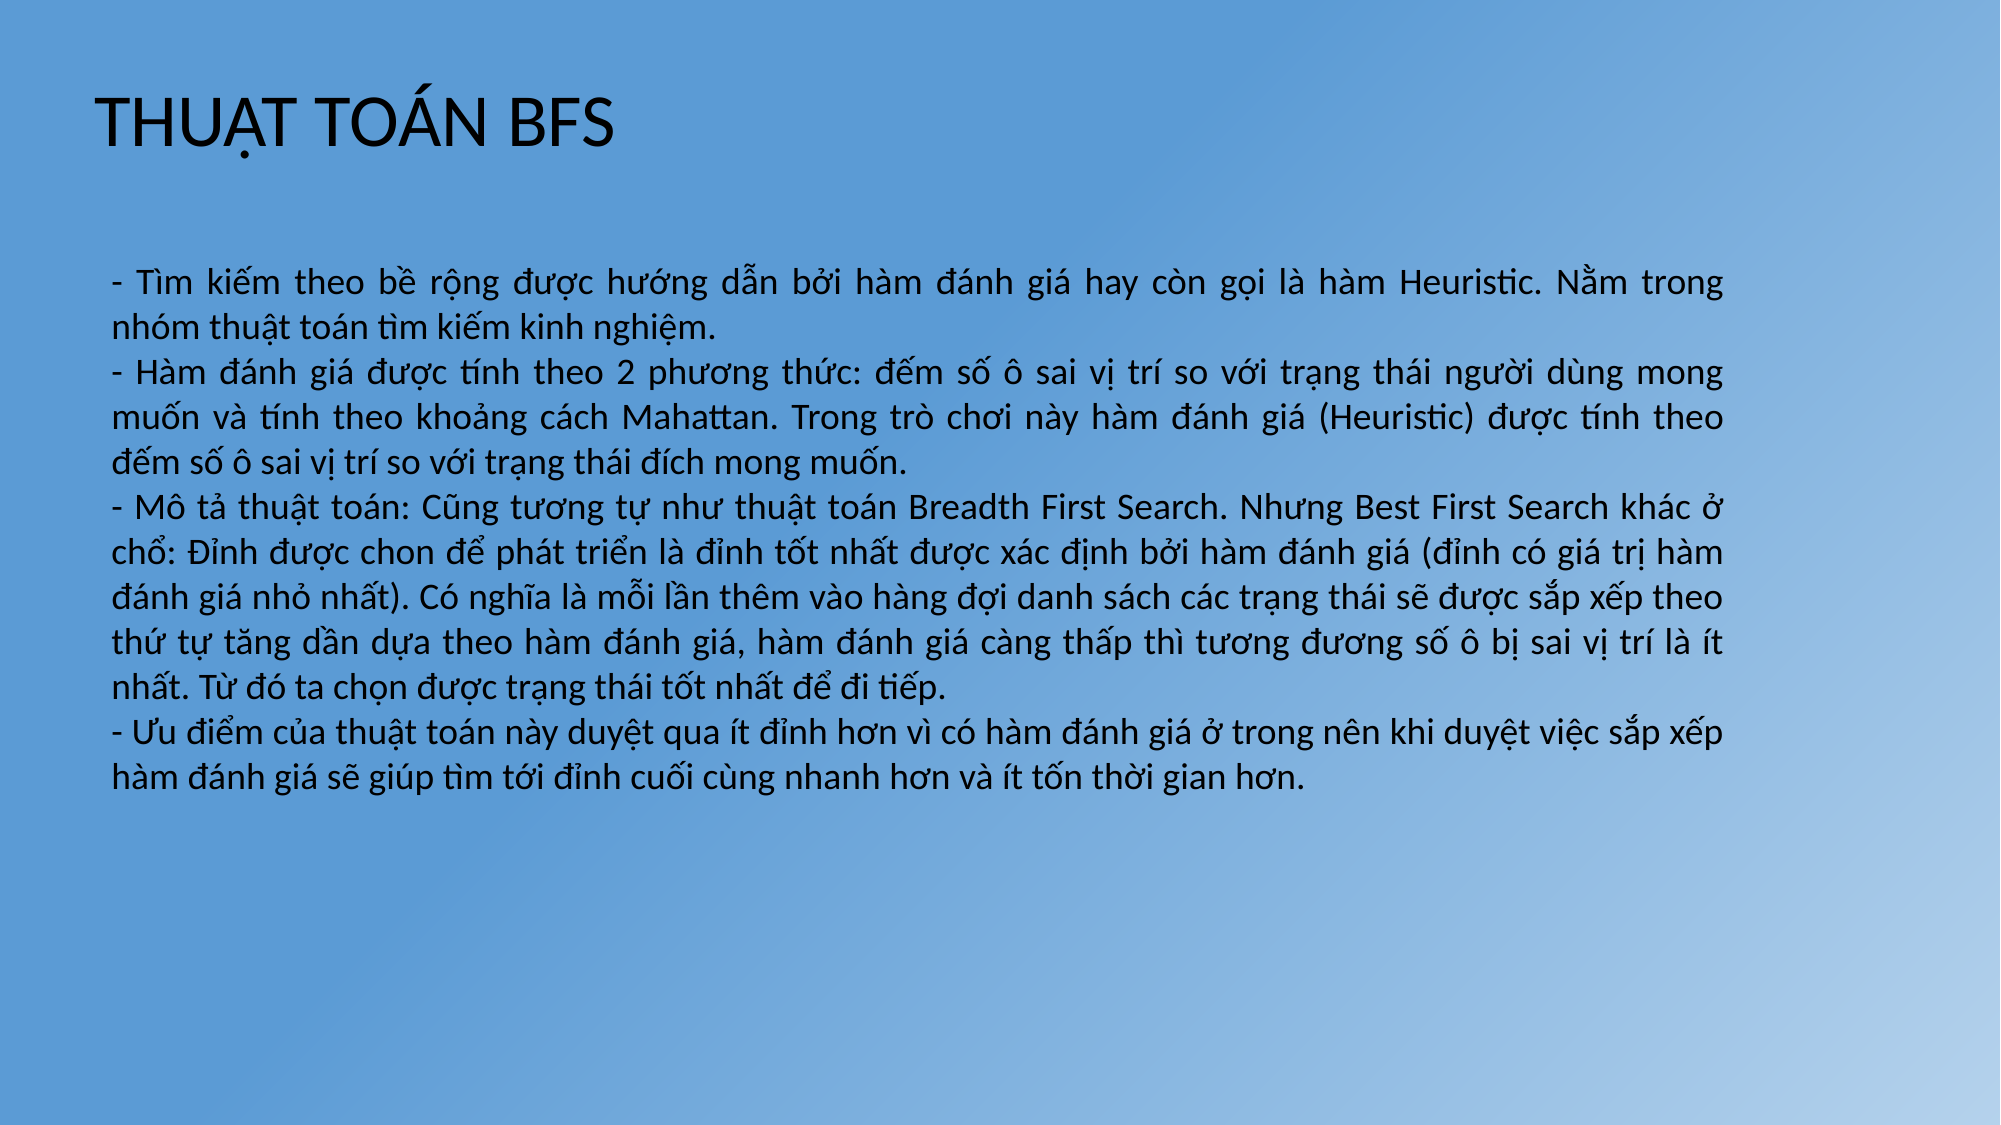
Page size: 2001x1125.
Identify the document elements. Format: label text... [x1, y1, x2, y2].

text_box THUẬT TOÁN BFS [79, 64, 1214, 169]
text_box - Tìm kiếm theo bề rộng được hướng dẫn bởi hàm đánh giá hay còn gọi là hàm Heuristic. Nằm trong nhóm thuật toán tìm kiếm kinh nghiệm. - Hàm đánh giá được tính theo 2 phương thức: đếm số ô sai vị trí so với trạng thái người dùng mong muốn và tính theo khoảng cách Mahattan. Trong trò chơi này hàm đánh giá (Heuristic) được tính theo đếm số ô sai vị trí so với trạng thái đích mong muốn. - Mô tả thuật toán: Cũng tương tự như thuật toán Breadth First Search. Nhưng Best First Search khác ở chổ: Đỉnh được chon để phát triển là đỉnh tốt nhất được xác định bởi hàm đánh giá (đỉnh có giá trị hàm đánh giá nhỏ nhất). Có nghĩa là mỗi lần thêm vào hàng đợi danh sách các trạng thái sẽ được sắp xếp theo thứ tự tăng dần dựa theo hàm đánh giá, hàm đánh giá càng thấp thì tương đương số ô bị sai vị trí là ít nhất. Từ đó ta chọn được trạng thái tốt nhất để đi tiếp. - Ưu điểm của thuật toán này duyệt qua ít đỉnh hơn vì có hàm đánh giá ở trong nên khi duyệt việc sắp xếp hàm đánh giá sẽ giúp tìm tới đỉnh cuối cùng nhanh hơn và ít tốn thời gian hơn. [96, 249, 1741, 850]
